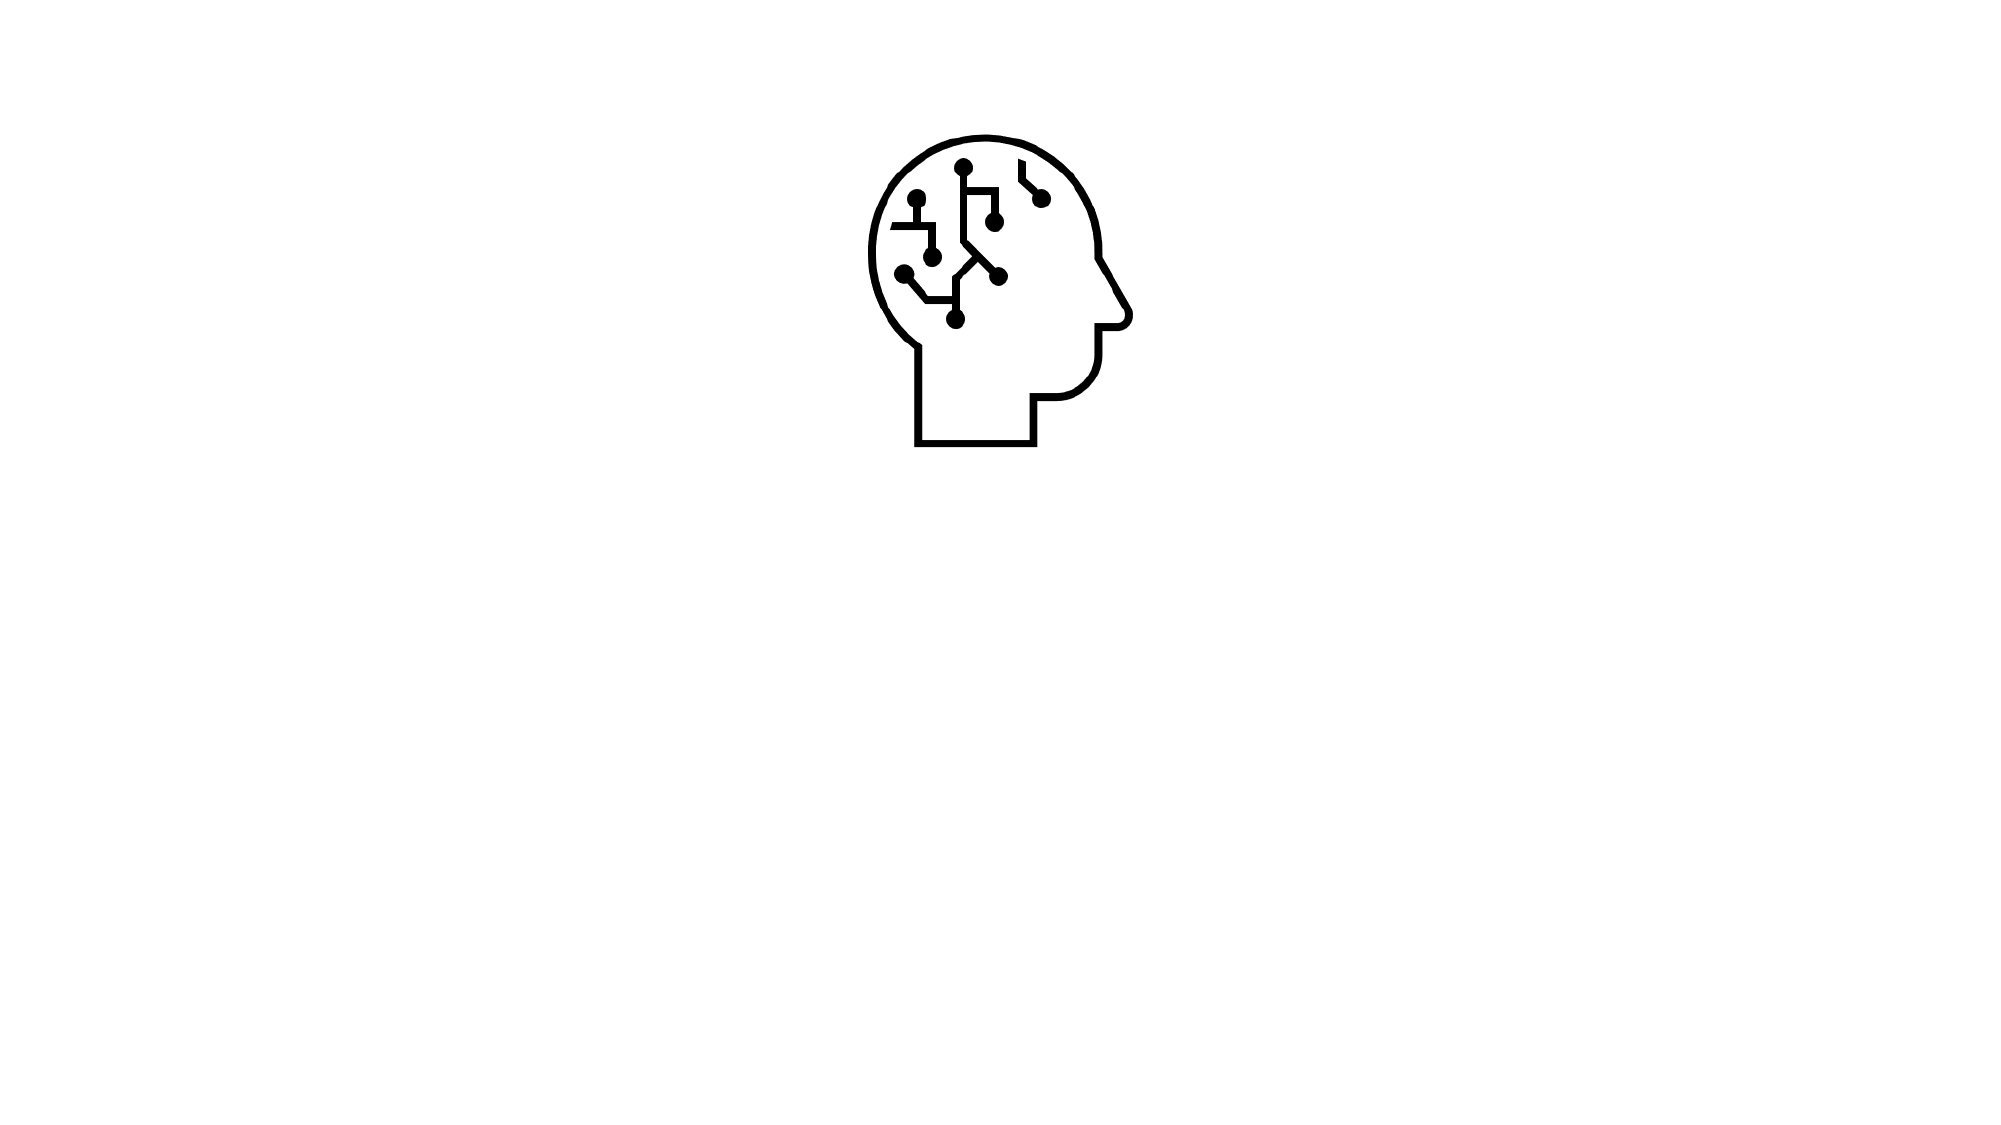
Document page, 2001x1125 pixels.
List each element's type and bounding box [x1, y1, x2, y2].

picture [813, 105, 1187, 478]
